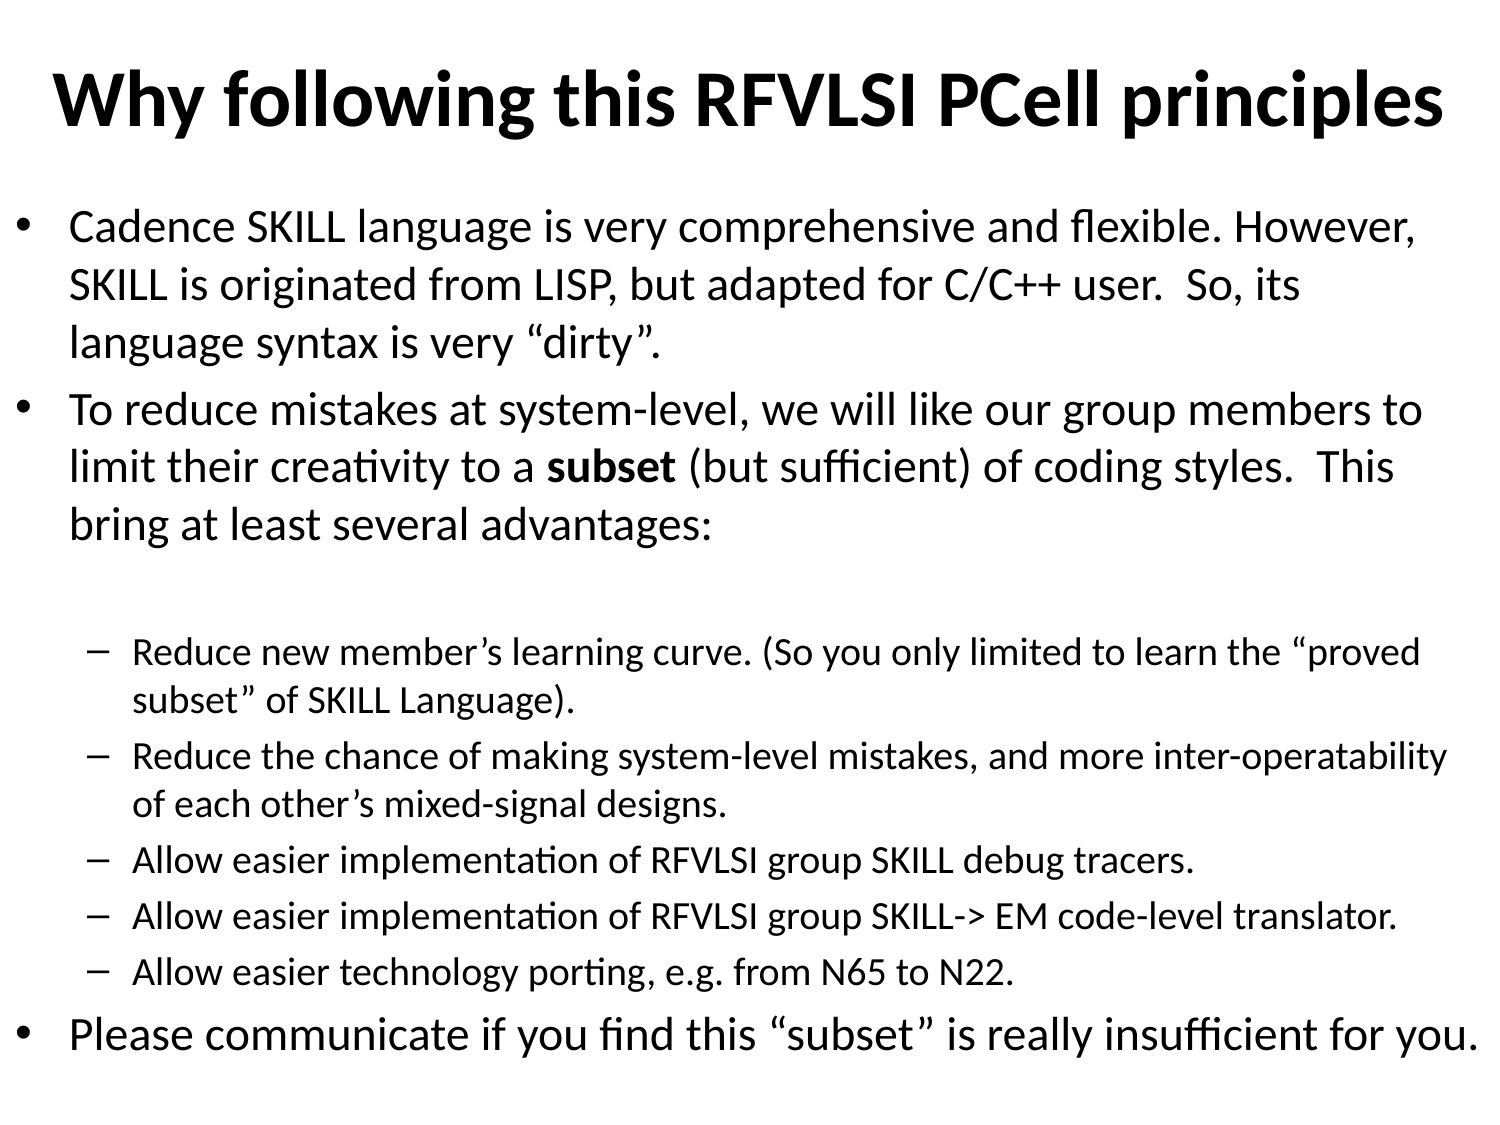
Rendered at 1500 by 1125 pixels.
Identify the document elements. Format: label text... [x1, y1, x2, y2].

title Why following this RFVLSI PCell principles [0, 0, 1500, 187]
list Cadence SKILL language is very comprehensive and flexible. However, SKILL is originated from LISP, but adapted for C/C++ user. So, its language syntax is very “dirty”. To reduce mistakes at system-level, we will like our group members to limit their creativity to a subset (but sufficient) of coding styles. This bring at least several advantages: Reduce new member’s learning curve. (So you only limited to learn the “proved subset” of SKILL Language). Reduce the chance of making system-level mistakes, and more inter-operatability of each other’s mixed-signal designs. Allow easier implementation of RFVLSI group SKILL debug tracers. Allow easier implementation of RFVLSI group SKILL-> EM code-level translator. Allow easier technology porting, e.g. from N65 to N22. Please communicate if you find this “subset” is really insufficient for you. [0, 187, 1500, 1125]
